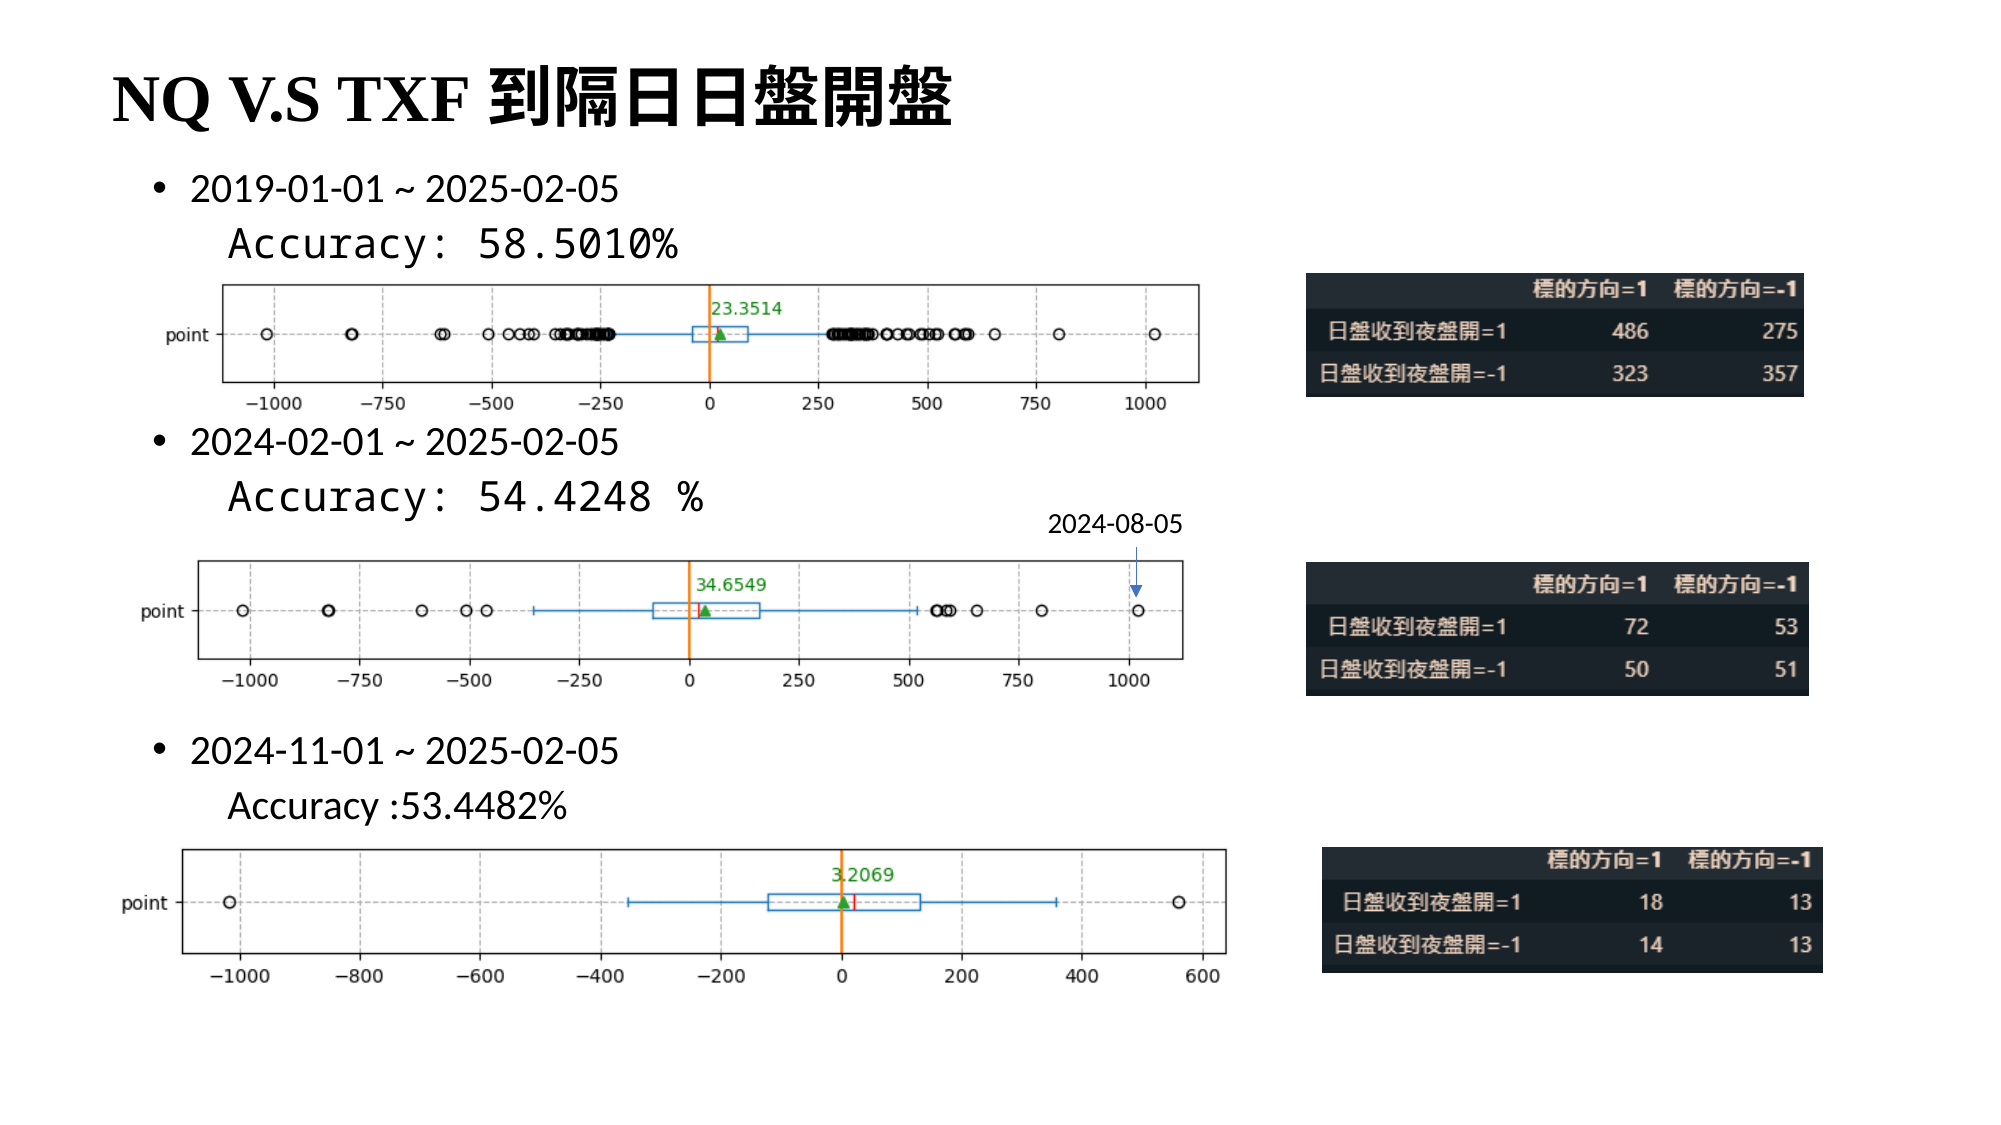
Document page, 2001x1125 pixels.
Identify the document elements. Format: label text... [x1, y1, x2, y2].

title NQ V.S TXF到隔日日盤開盤 [97, 39, 1823, 160]
picture [128, 549, 1195, 702]
text_box 2024-08-05 [1032, 496, 1239, 547]
list 2019-01-01 ~ 2025-02-05 Accuracy: 58.5010% 2024-02-01 ~ 2025-02-05 Accuracy: 54.4248 % 2024-11-01 ~ 2025-02-05 Accuracy :53.4482% [137, 159, 1863, 980]
picture [1306, 273, 1804, 397]
picture [153, 273, 1211, 425]
picture [108, 837, 1239, 999]
picture [1322, 847, 1823, 973]
picture [1306, 562, 1809, 696]
